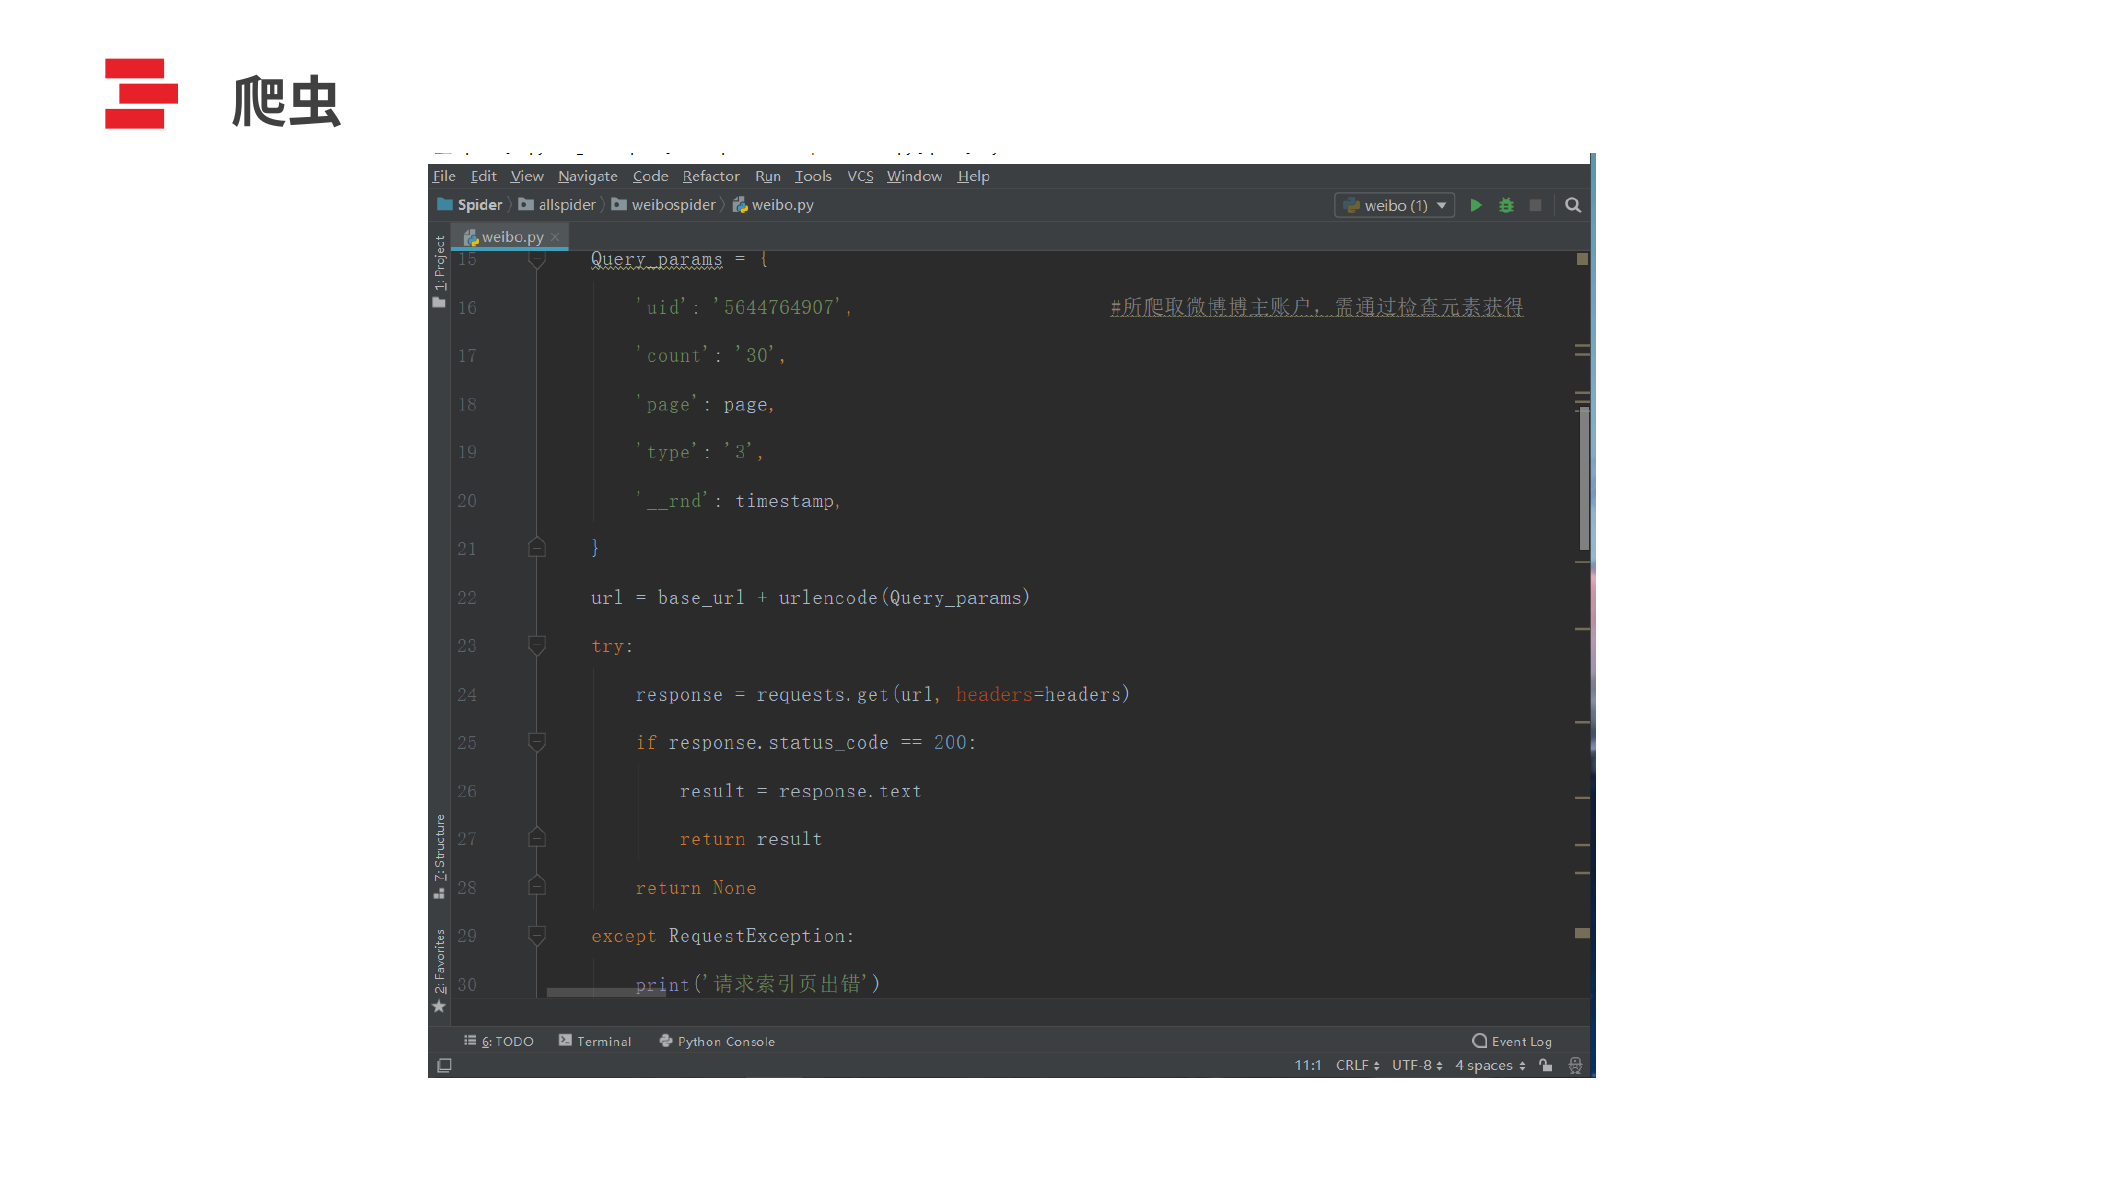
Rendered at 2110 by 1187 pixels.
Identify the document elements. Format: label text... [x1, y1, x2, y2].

picture [428, 153, 1596, 1078]
text_box [119, 83, 179, 104]
text_box [105, 108, 165, 129]
text_box 爬虫 [216, 59, 358, 142]
text_box [105, 58, 165, 79]
